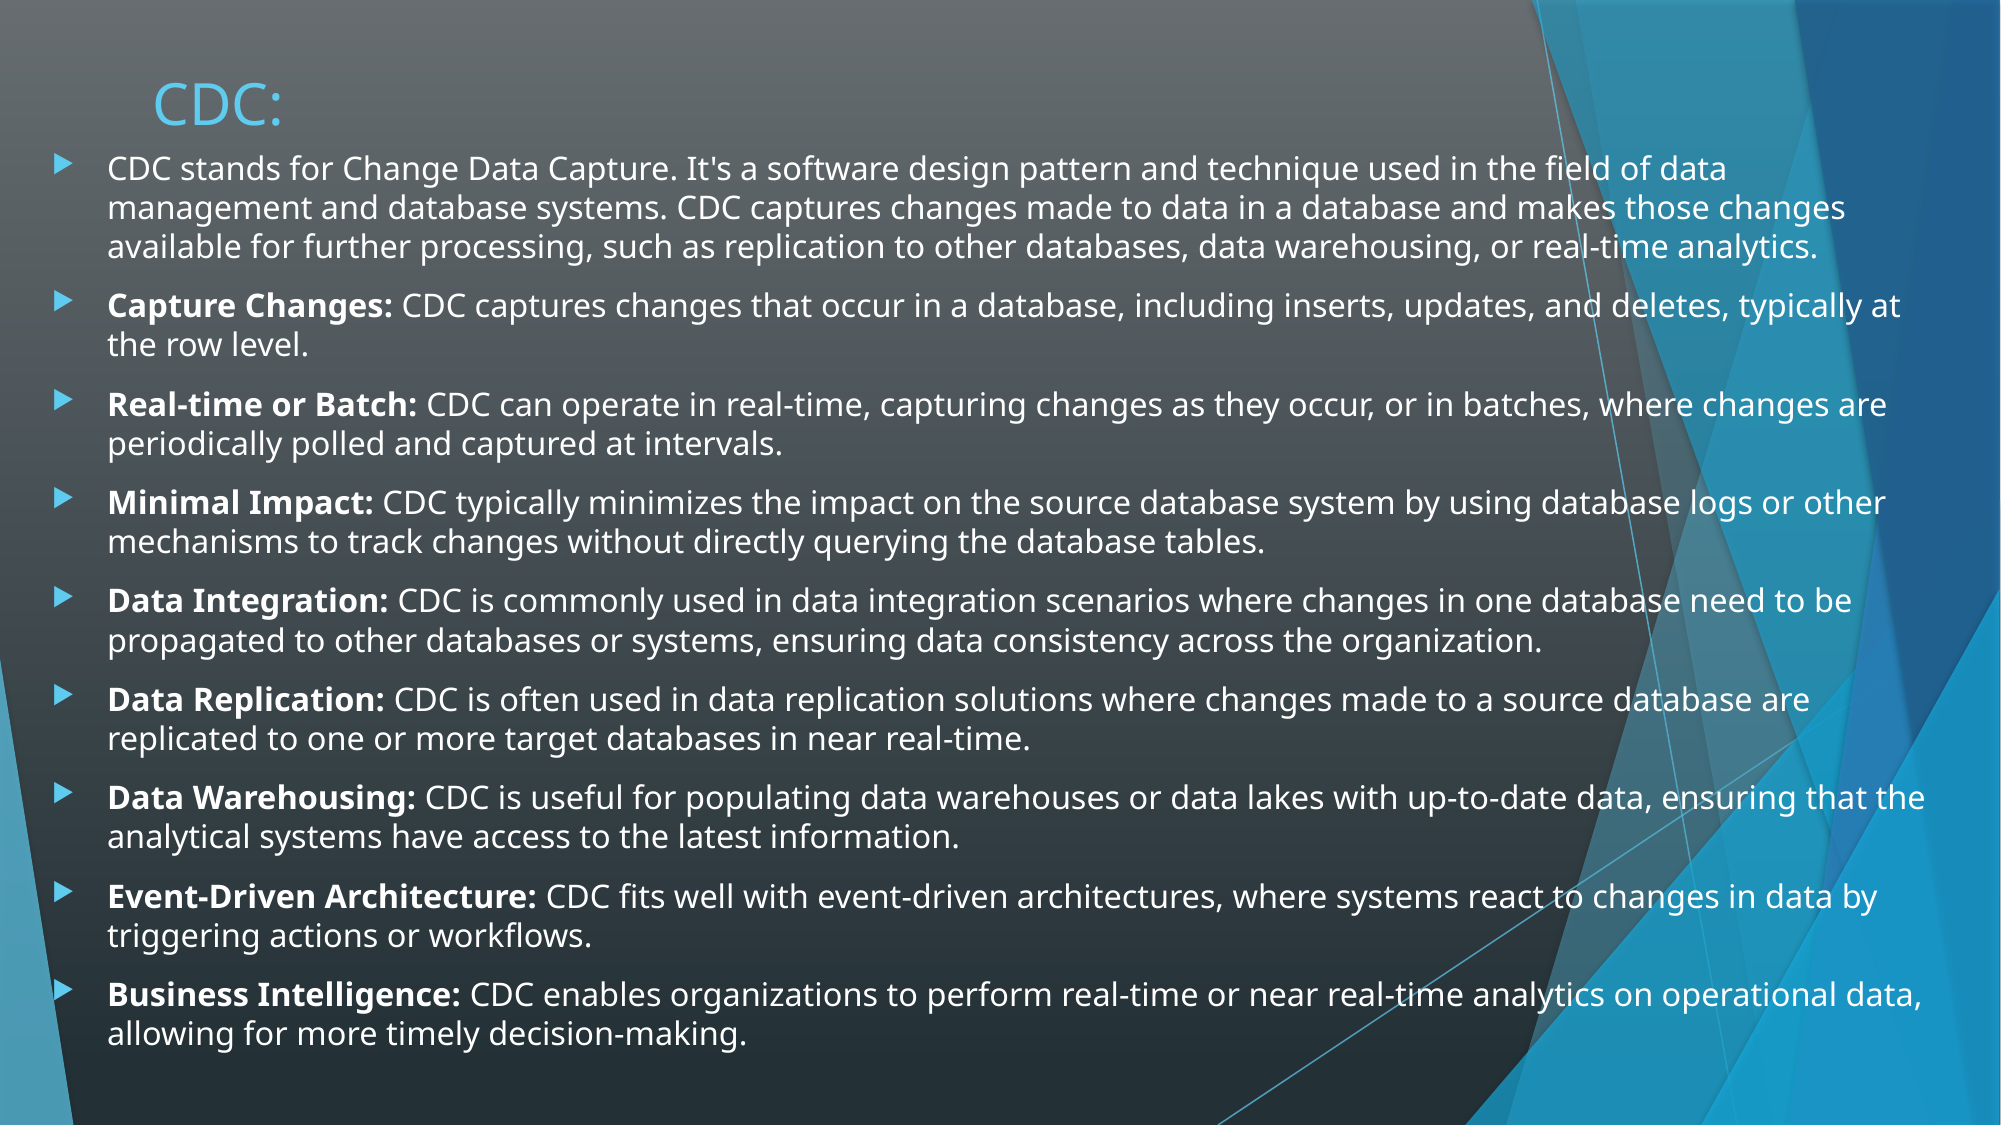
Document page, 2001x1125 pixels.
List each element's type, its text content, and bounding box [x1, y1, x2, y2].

title CDC: [137, 59, 1863, 112]
list CDC stands for Change Data Capture. It's a software design pattern and technique used in the field of data management and database systems. CDC captures changes made to data in a database and makes those changes available for further processing, such as replication to other databases, data warehousing, or real-time analytics. Capture Changes: CDC captures changes that occur in a database, including inserts, updates, and deletes, typically at the row level. Real-time or Batch: CDC can operate in real-time, capturing changes as they occur, or in batches, where changes are periodically polled and captured at intervals. Minimal Impact: CDC typically minimizes the impact on the source database system by using database logs or other mechanisms to track changes without directly querying the database tables. Data Integration: CDC is commonly used in data integration scenarios where changes in one database need to be propagated to other databases or systems, ensuring data consistency across the organization. Data Replication: CDC is often used in data replication solutions where changes made to a source database are replicated to one or more target databases in near real-time. Data Warehousing: CDC is useful for populating data warehouses or data lakes with up-to-date data, ensuring that the analytical systems have access to the latest information. Event-Driven Architecture: CDC fits well with event-driven architectures, where systems react to changes in data by triggering actions or workflows. Business Intelligence: CDC enables organizations to perform real-time or near real-time analytics on operational data, allowing for more timely decision-making. [36, 140, 1948, 1066]
